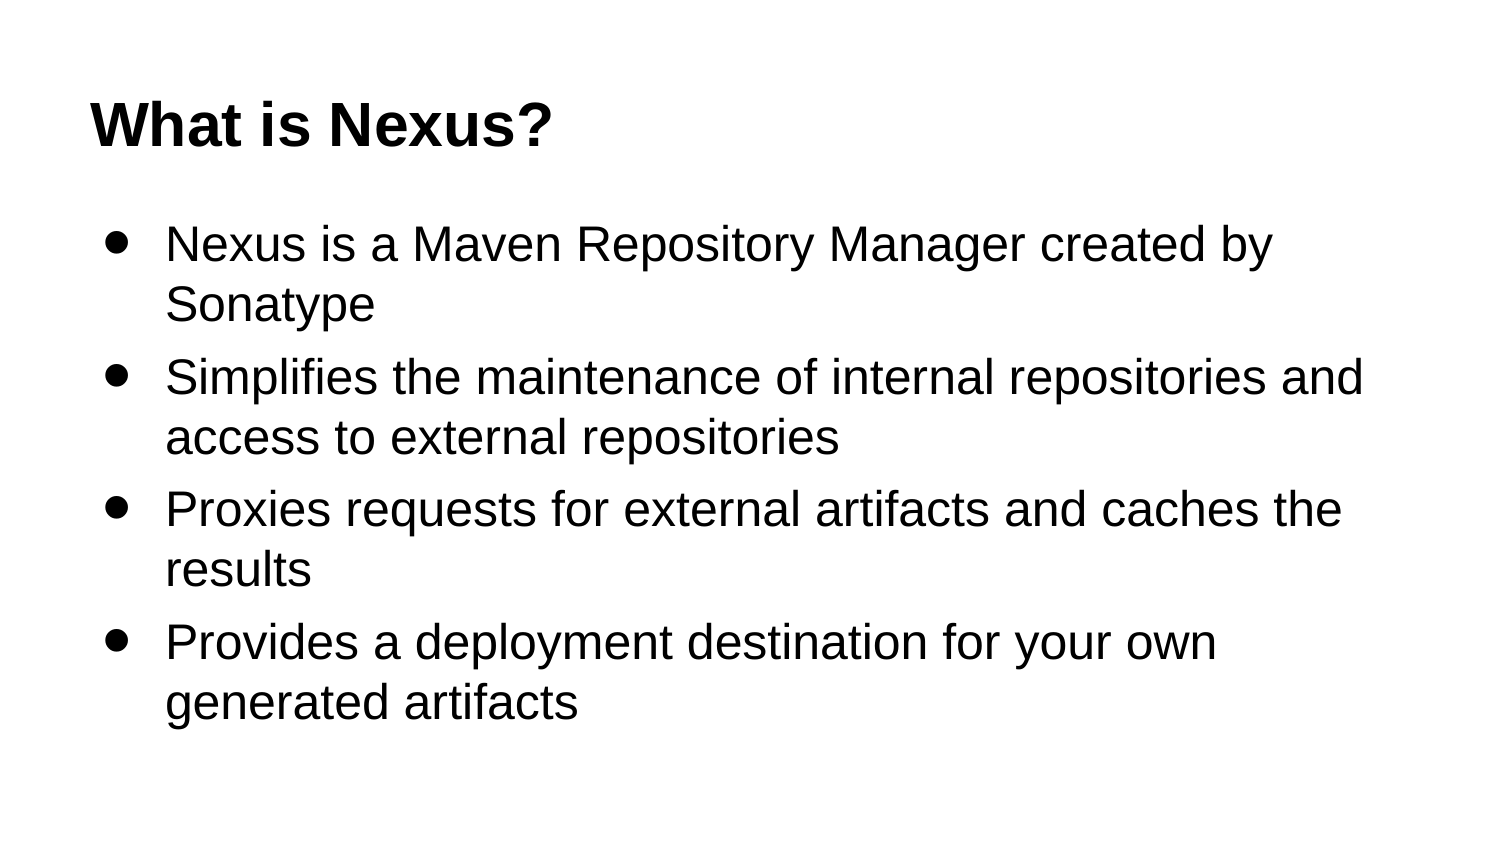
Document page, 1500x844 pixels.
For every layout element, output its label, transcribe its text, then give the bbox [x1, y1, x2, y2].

list Nexus is a Maven Repository Manager created by Sonatype Simplifies the maintenance of internal repositories and access to external repositories Proxies requests for external artifacts and caches the results Provides a deployment destination for your own generated artifacts [75, 196, 1425, 808]
title What is Nexus? [75, 33, 1425, 175]
